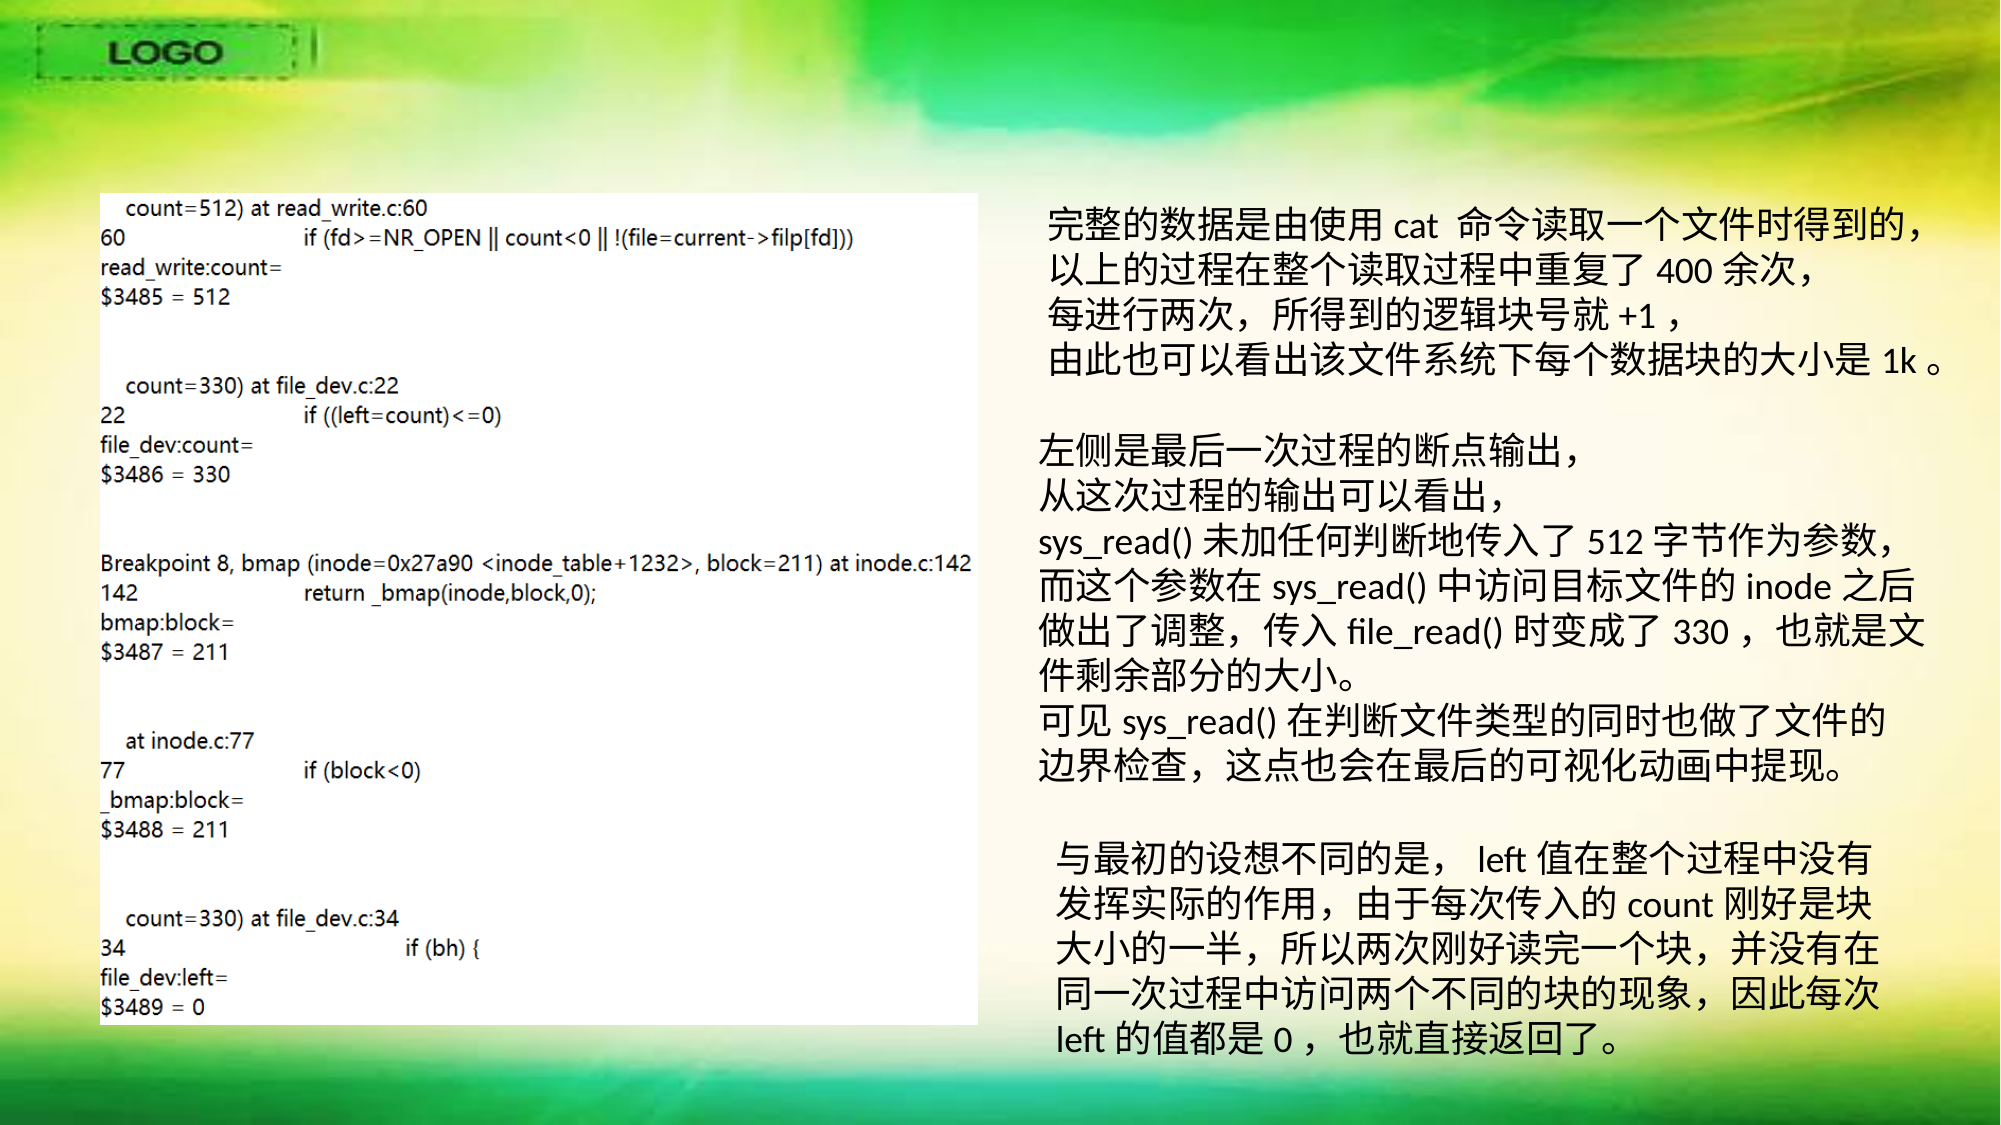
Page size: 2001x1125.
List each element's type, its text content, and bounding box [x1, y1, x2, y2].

text_box 左侧是最后一次过程的断点输出， 从这次过程的输出可以看出， sys_read()未加任何判断地传入了512字节作为参数， 而这个参数在sys_read()中访问目标文件的inode之后 做出了调整，传入file_read()时变成了330，也就是文 件剩余部分的大小。 可见sys_read()在判断文件类型的同时也做了文件的 边界检查，这点也会在最后的可视化动画中提现。 [1023, 419, 1941, 795]
text_box 完整的数据是由使用cat 命令读取一个文件时得到的， 以上的过程在整个读取过程中重复了400余次， 每进行两次，所得到的逻辑块号就+1， 由此也可以看出该文件系统下每个数据块的大小是1k。 [1032, 193, 1979, 389]
text_box 与最初的设想不同的是，left值在整个过程中没有 发挥实际的作用，由于每次传入的count刚好是块 大小的一半，所以两次刚好读完一个块，并没有在 同一次过程中访问两个不同的块的现象，因此每次 left的值都是0，也就直接返回了。 [1041, 827, 1896, 1068]
picture [0, 0, 2001, 1125]
